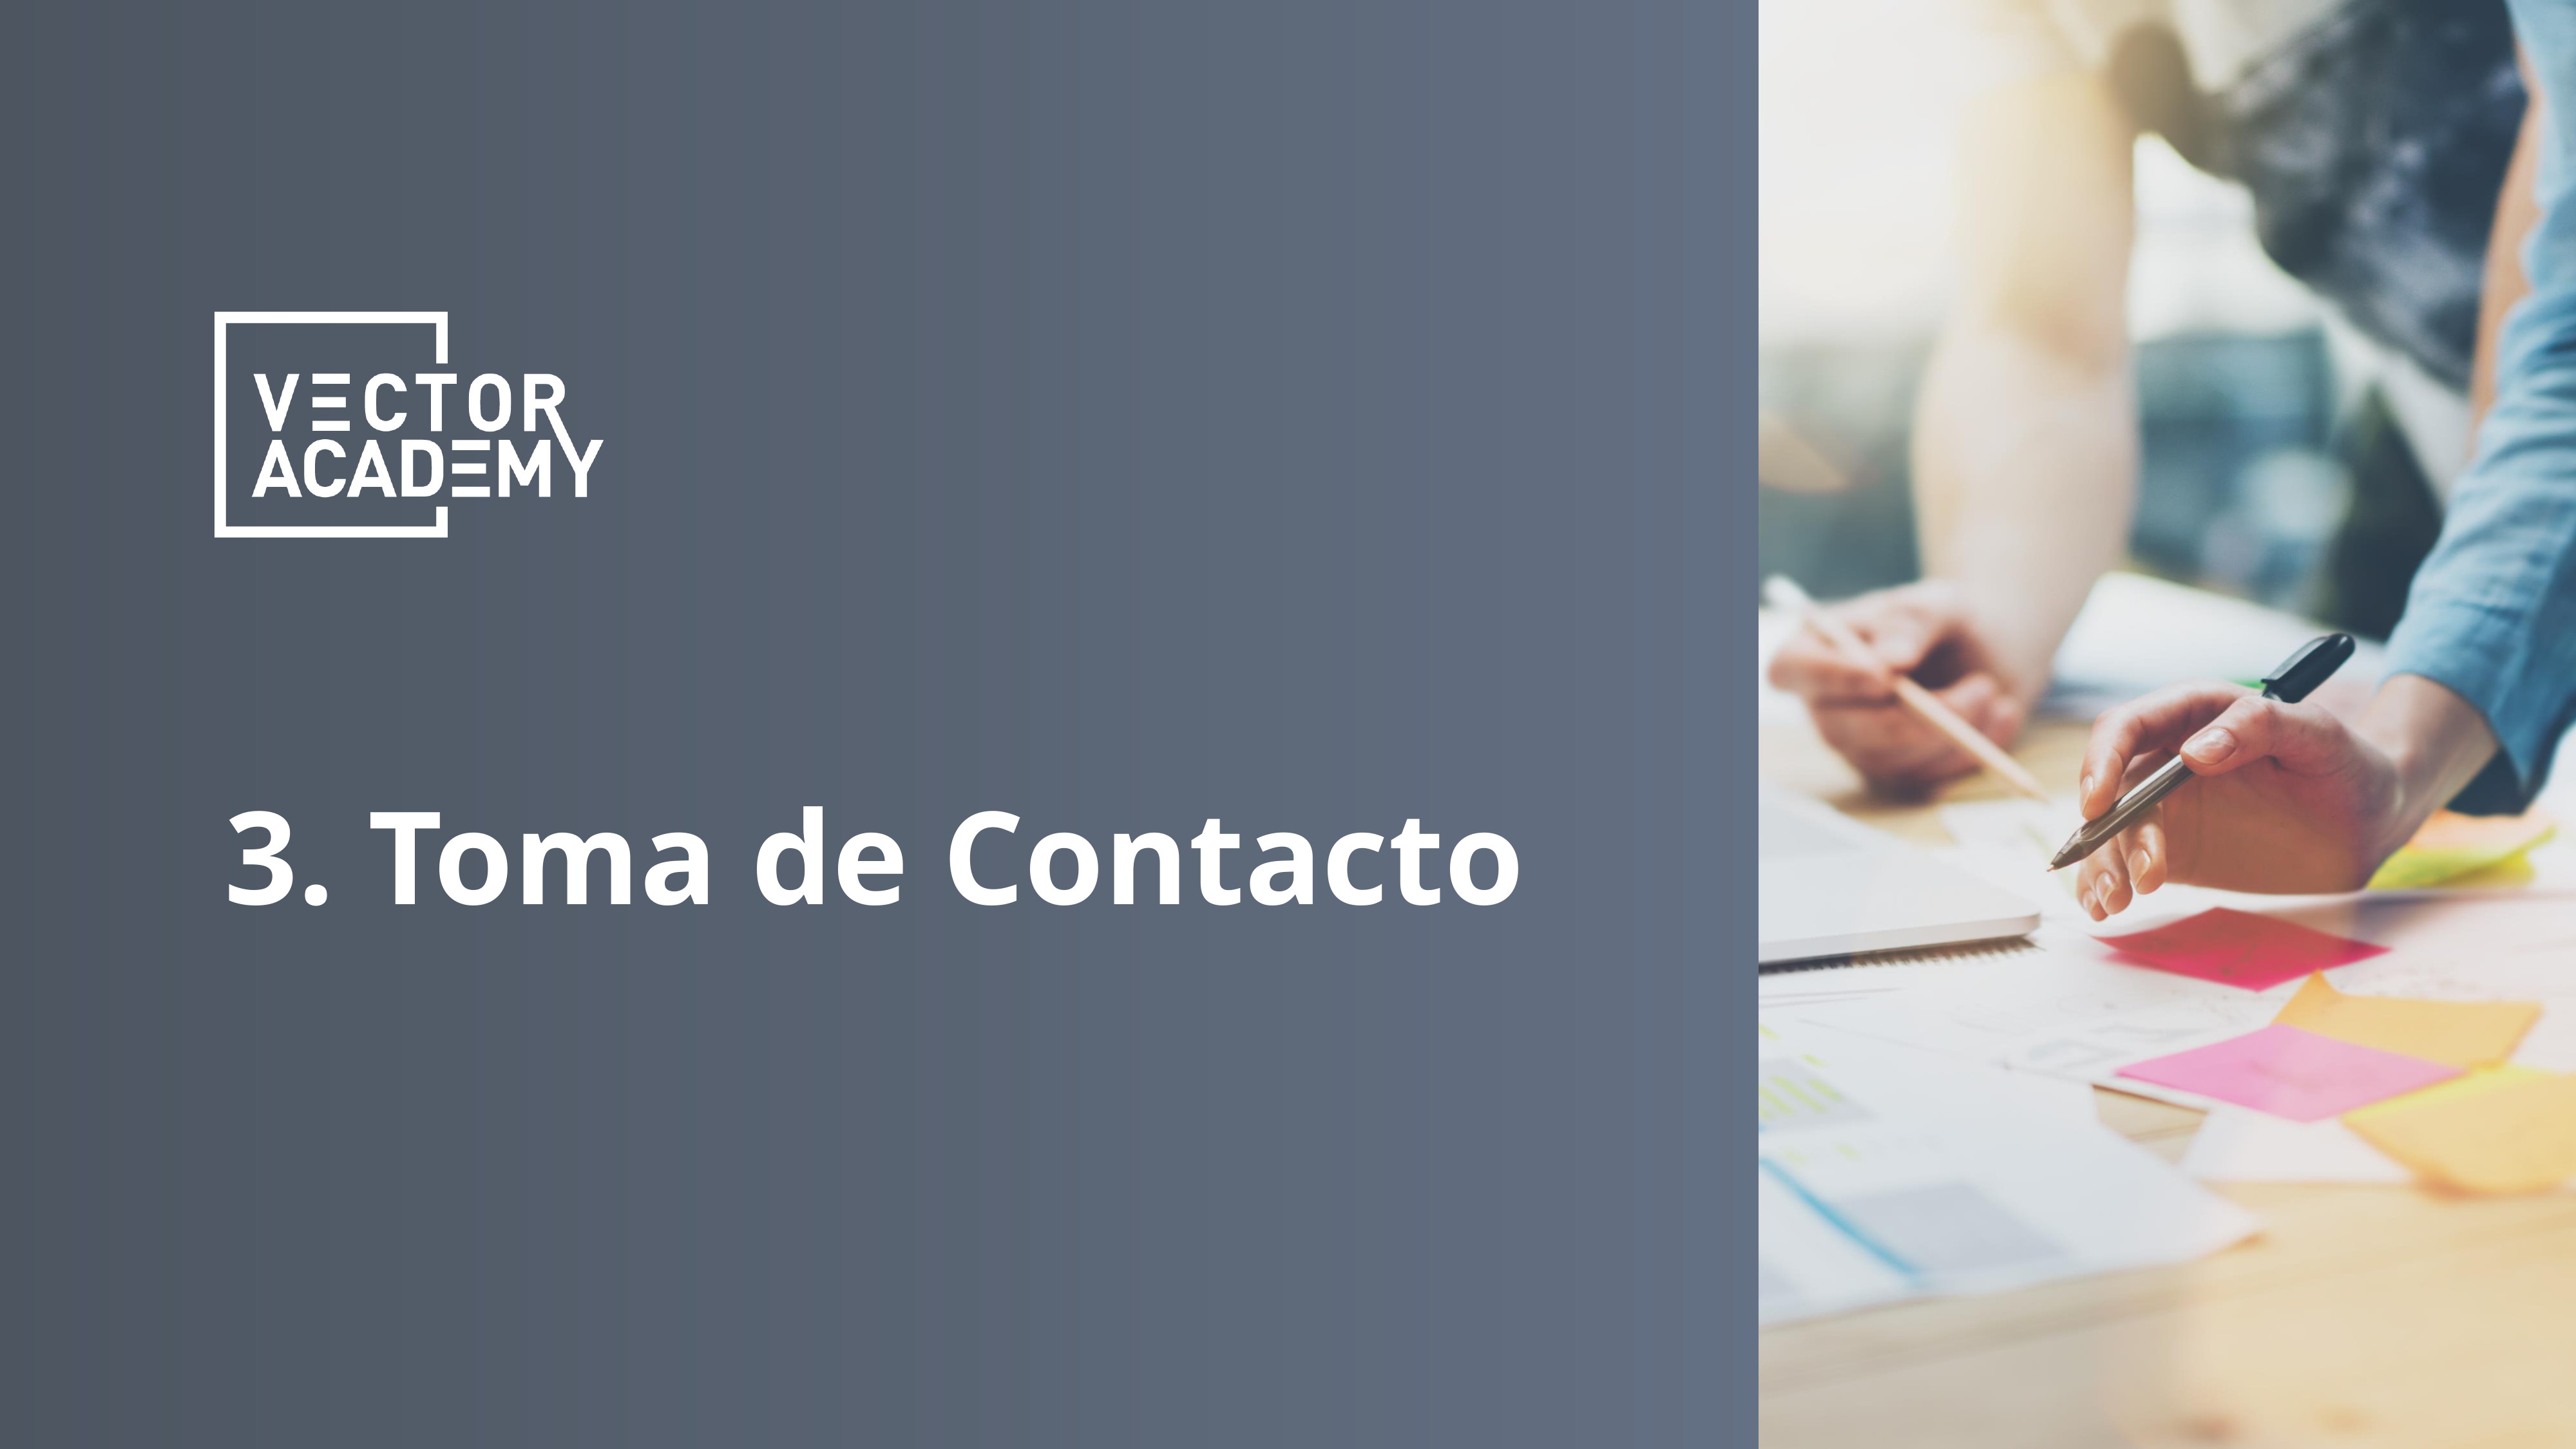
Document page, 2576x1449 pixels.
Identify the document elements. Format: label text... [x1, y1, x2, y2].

text_box 3. Toma de Contacto [215, 771, 1744, 935]
text_box [0, 0, 1759, 1449]
picture [215, 312, 604, 538]
picture [1759, 0, 2576, 1449]
